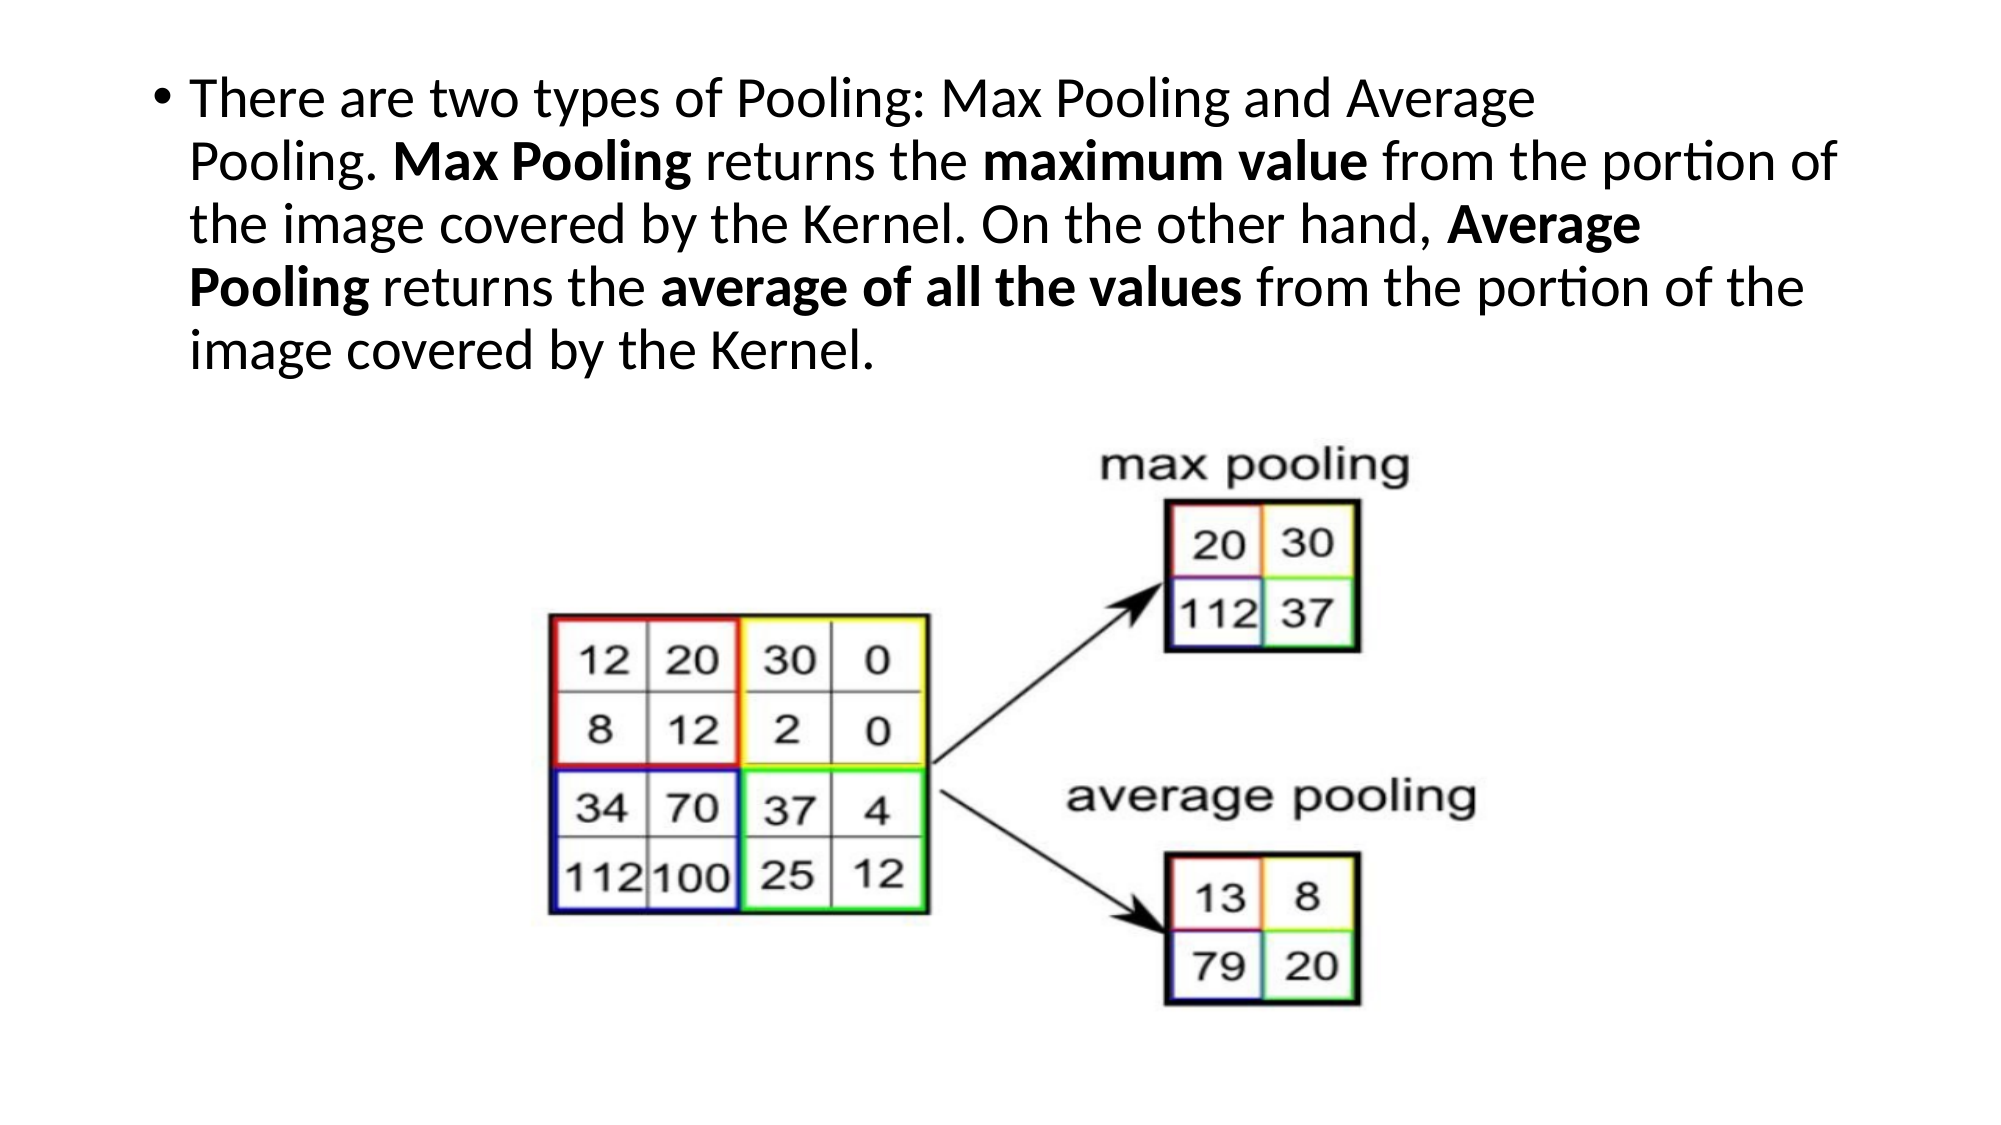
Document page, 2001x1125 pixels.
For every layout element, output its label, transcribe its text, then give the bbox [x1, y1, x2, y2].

picture [505, 433, 1495, 1014]
list There are two types of Pooling: Max Pooling and Average Pooling. Max Pooling returns the maximum value from the portion of the image covered by the Kernel. On the other hand, Average Pooling returns the average of all the values from the portion of the image covered by the Kernel. [137, 60, 1863, 1014]
